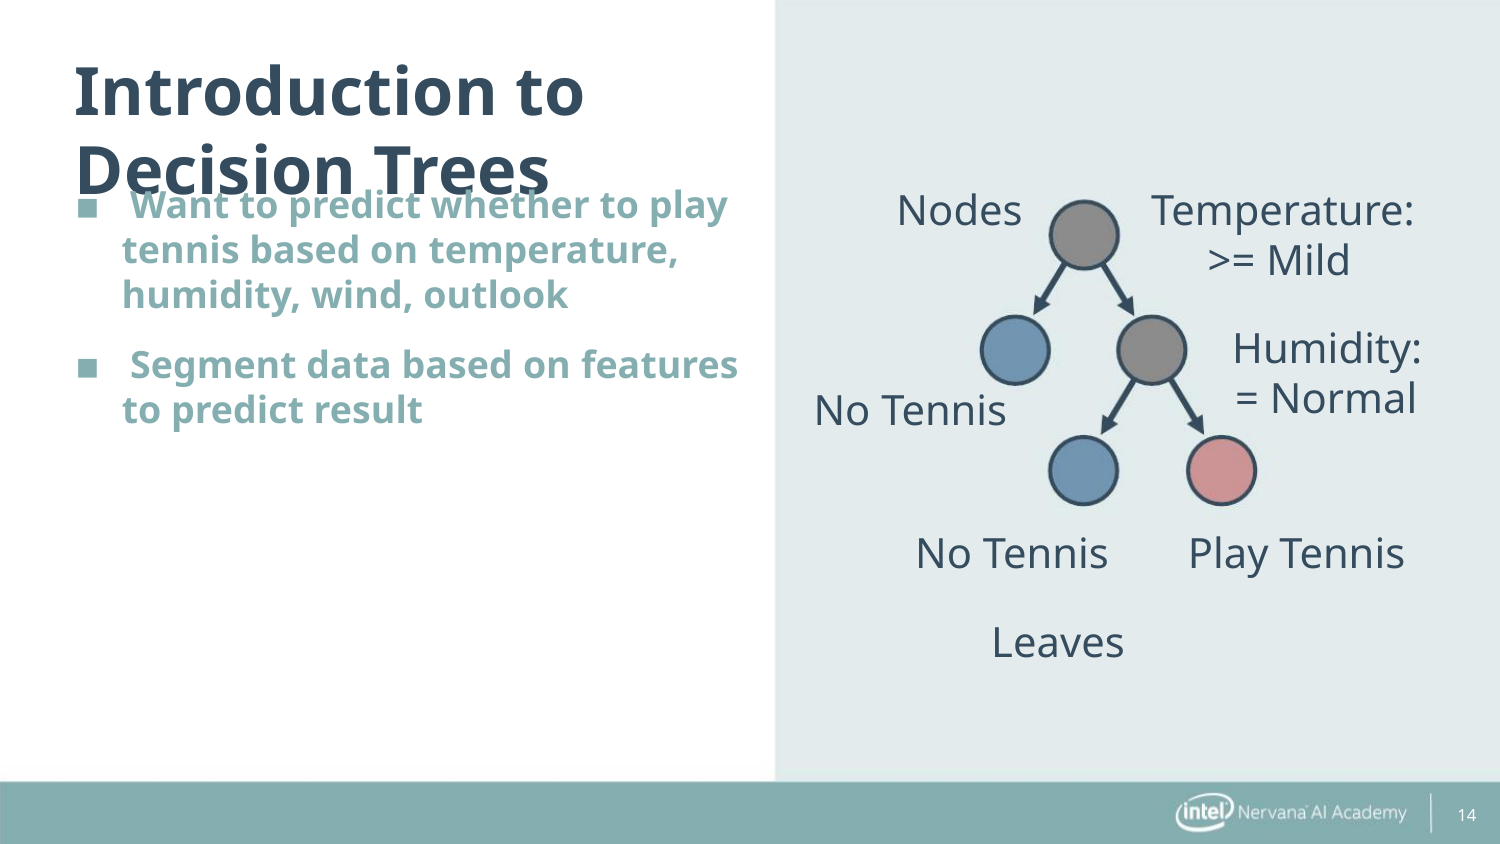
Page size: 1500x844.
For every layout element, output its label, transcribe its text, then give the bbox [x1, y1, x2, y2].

text_box Temperature: >= Mild [1151, 180, 1469, 285]
text_box No Tennis Leaves [915, 522, 1184, 667]
text_box Nodes [896, 180, 1081, 234]
text_box Humidity: = Normal [1232, 317, 1476, 422]
text_box ▪ Want to predict whether to play tennis based on temperature, humidity, wind, outlook [74, 177, 768, 316]
text_box Introduction to Decision Trees [74, 49, 742, 177]
text_box ▪ Segment data based on features [74, 337, 778, 386]
text_box 14 [1457, 802, 1500, 825]
text_box No Tennis [813, 379, 1067, 434]
text_box [0, 0, 1500, 844]
text_box Play Tennis [1187, 522, 1467, 577]
text_box to predict result [121, 382, 459, 431]
